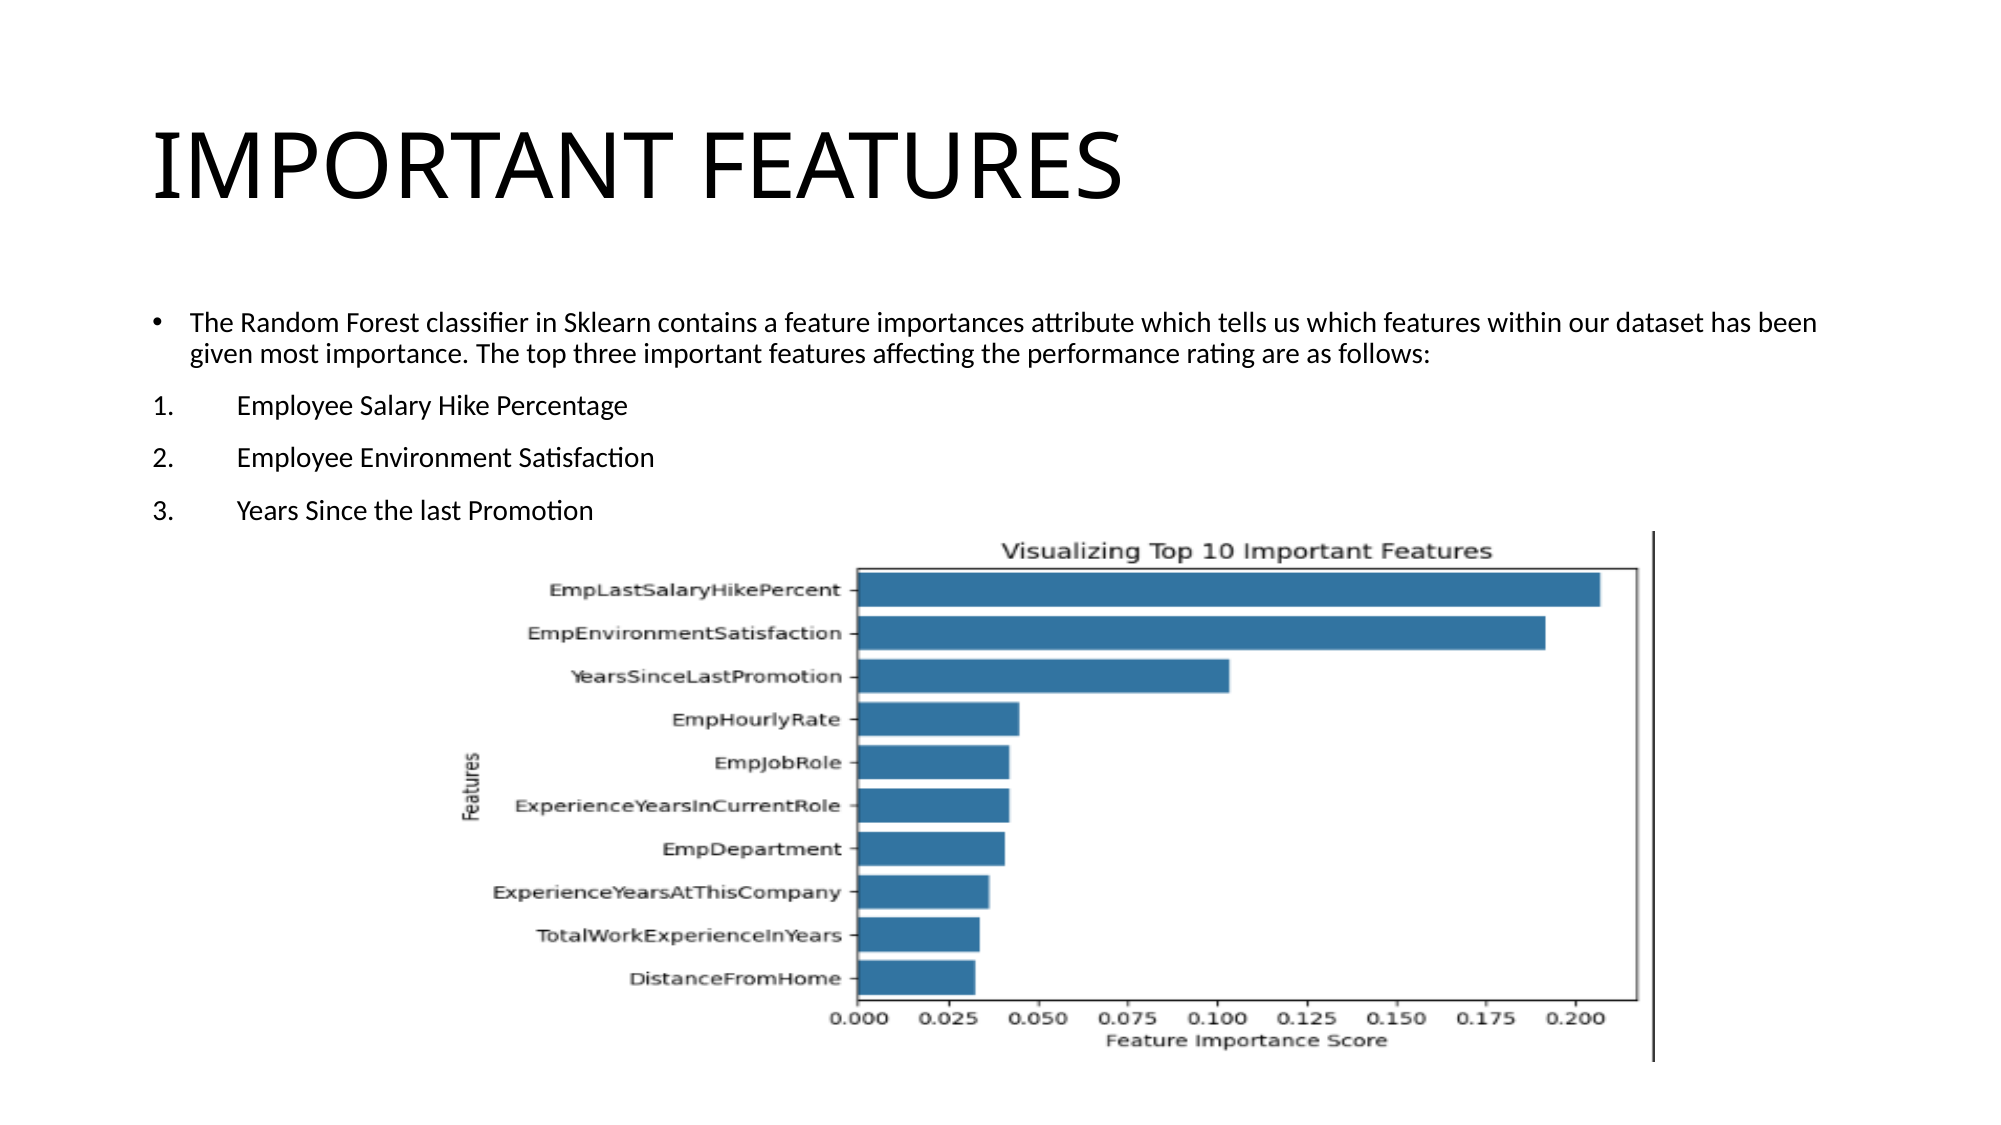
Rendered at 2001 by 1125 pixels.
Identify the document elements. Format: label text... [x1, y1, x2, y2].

title IMPORTANT FEATURES [137, 59, 1863, 278]
picture [446, 531, 1655, 1062]
list The Random Forest classifier in Sklearn contains a feature importances attribute which tells us which features within our dataset has been given most importance. The top three important features affecting the performance rating are as follows: Employee Salary Hike Percentage Employee Environment Satisfaction Years Since the last Promotion [137, 299, 1863, 1014]
